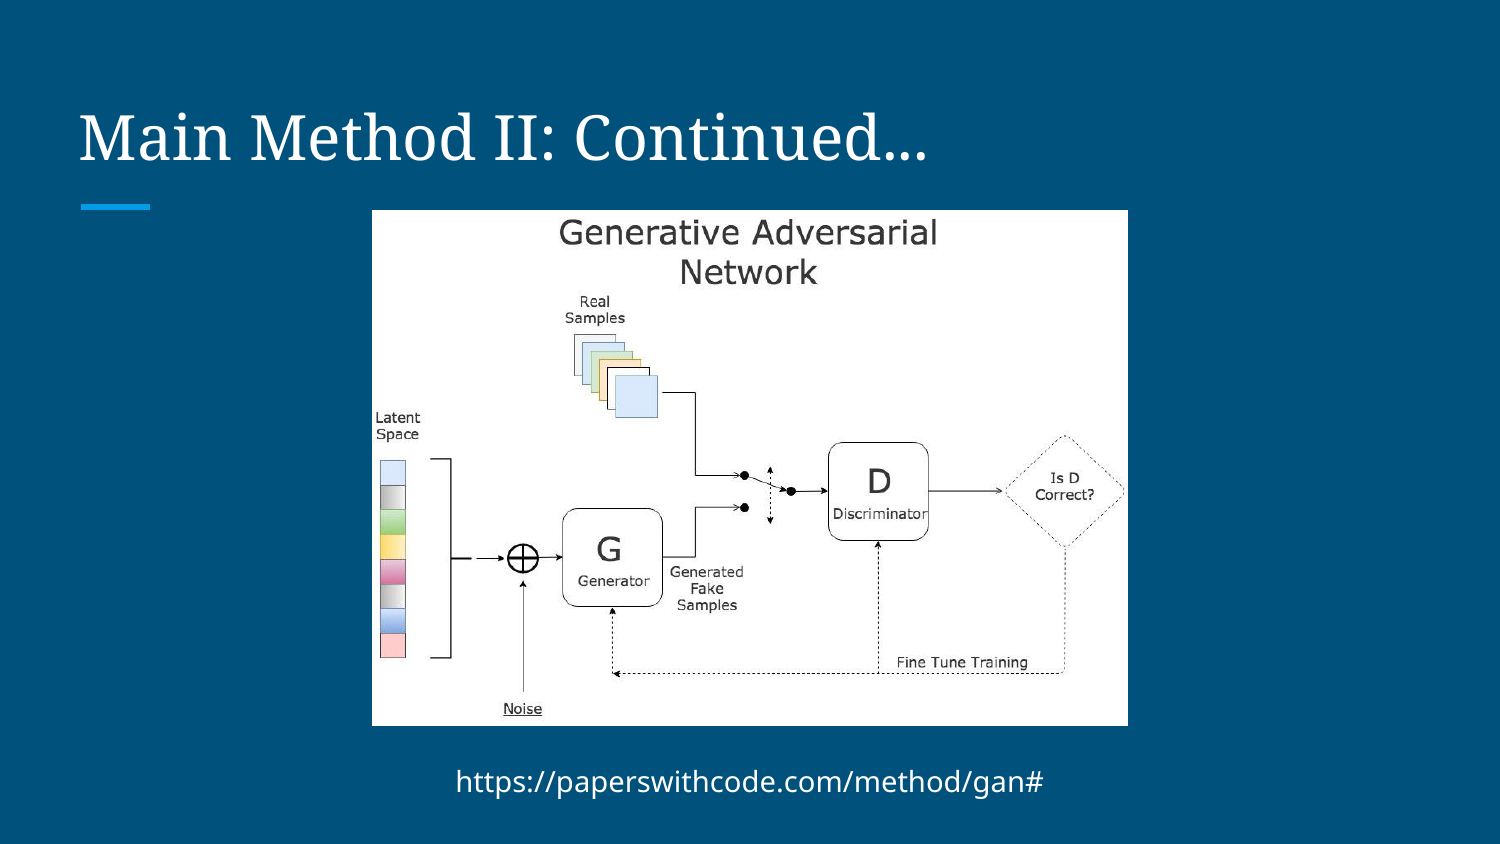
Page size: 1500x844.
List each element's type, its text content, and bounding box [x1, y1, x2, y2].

picture [373, 211, 1127, 725]
text_box https://paperswithcode.com/method/gan# [407, 748, 1093, 797]
title Main Method II: Continued... [63, 12, 1437, 188]
